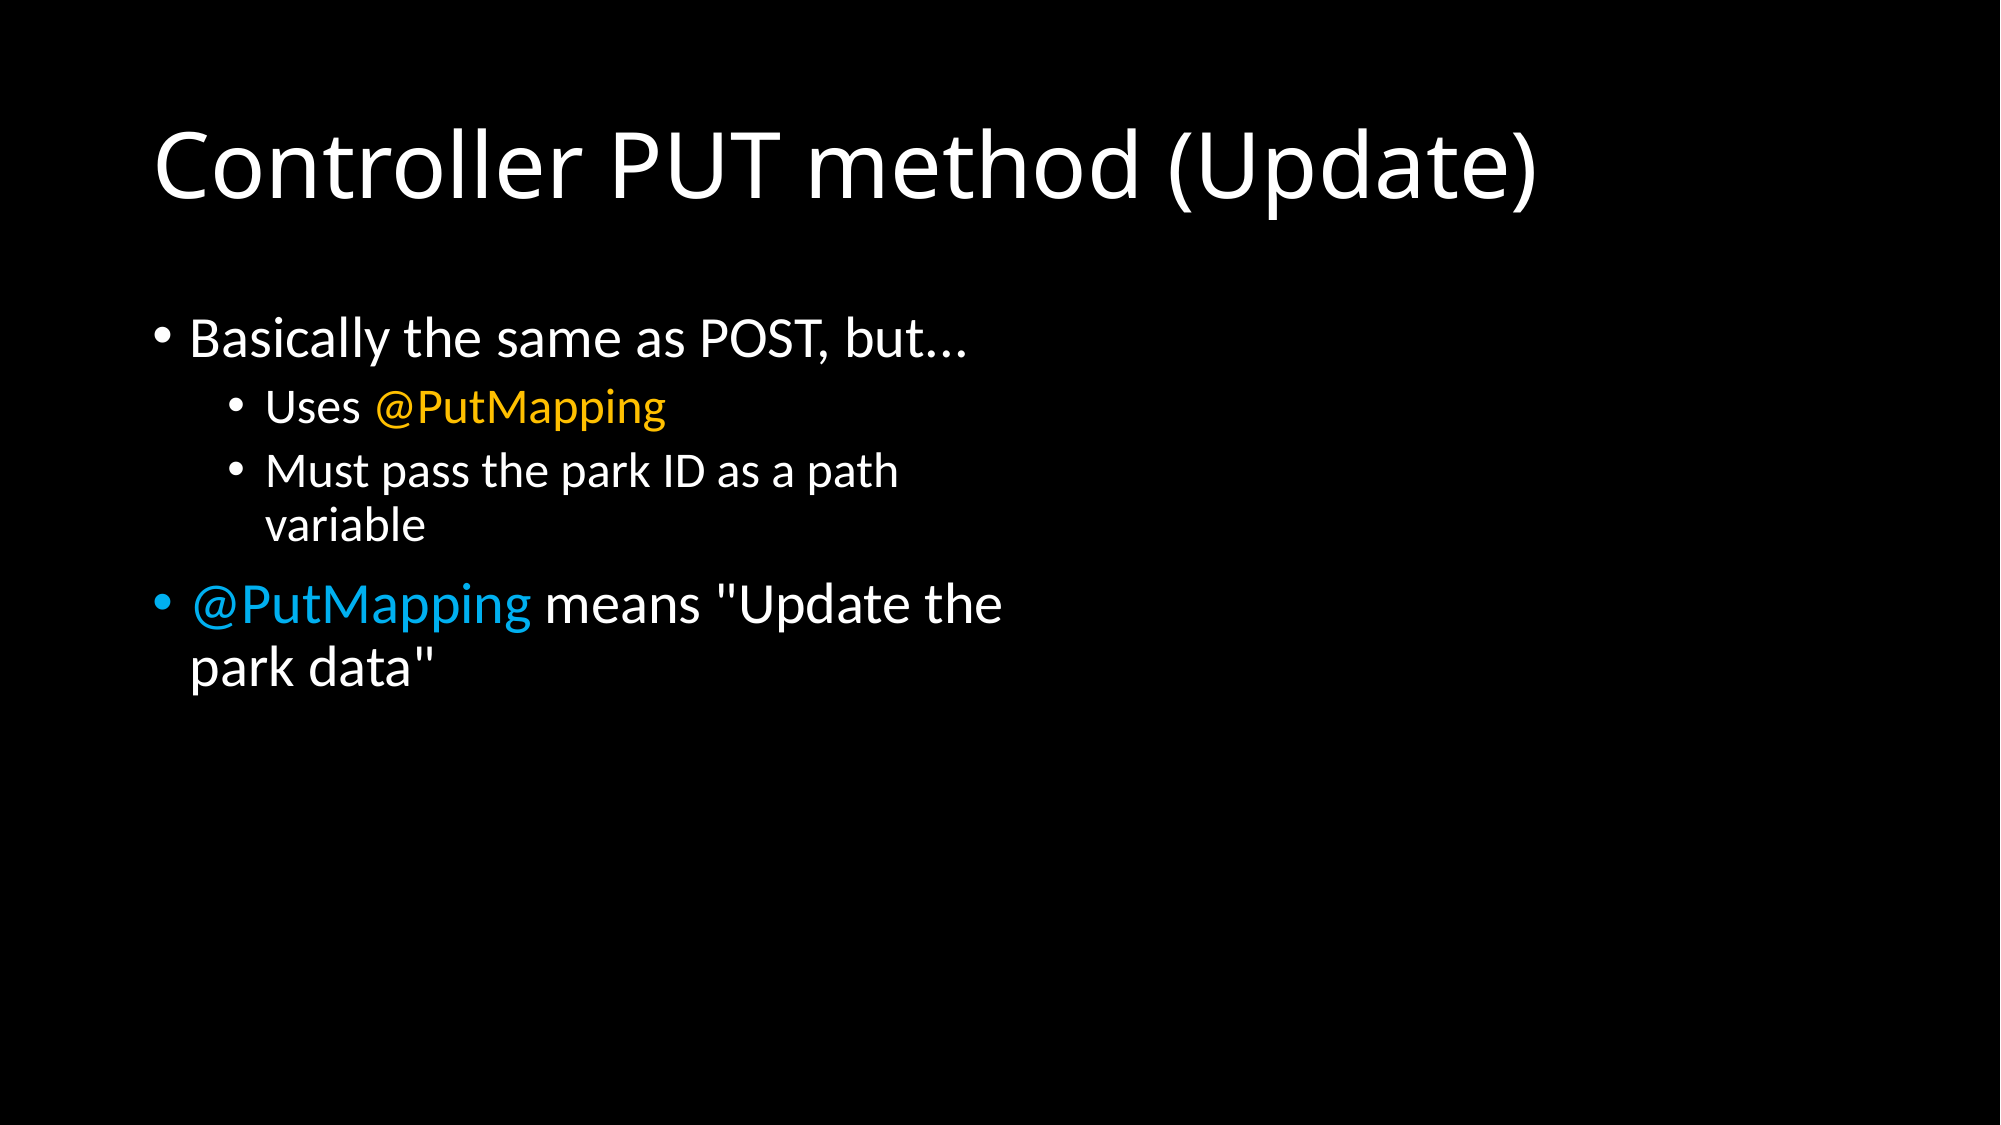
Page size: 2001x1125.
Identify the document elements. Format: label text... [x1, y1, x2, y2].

list Basically the same as POST, but... Uses @PutMapping Must pass the park ID as a path variable @PutMapping means "Update the park data" [137, 299, 1035, 1014]
title Controller PUT method (Update) [137, 59, 1863, 278]
